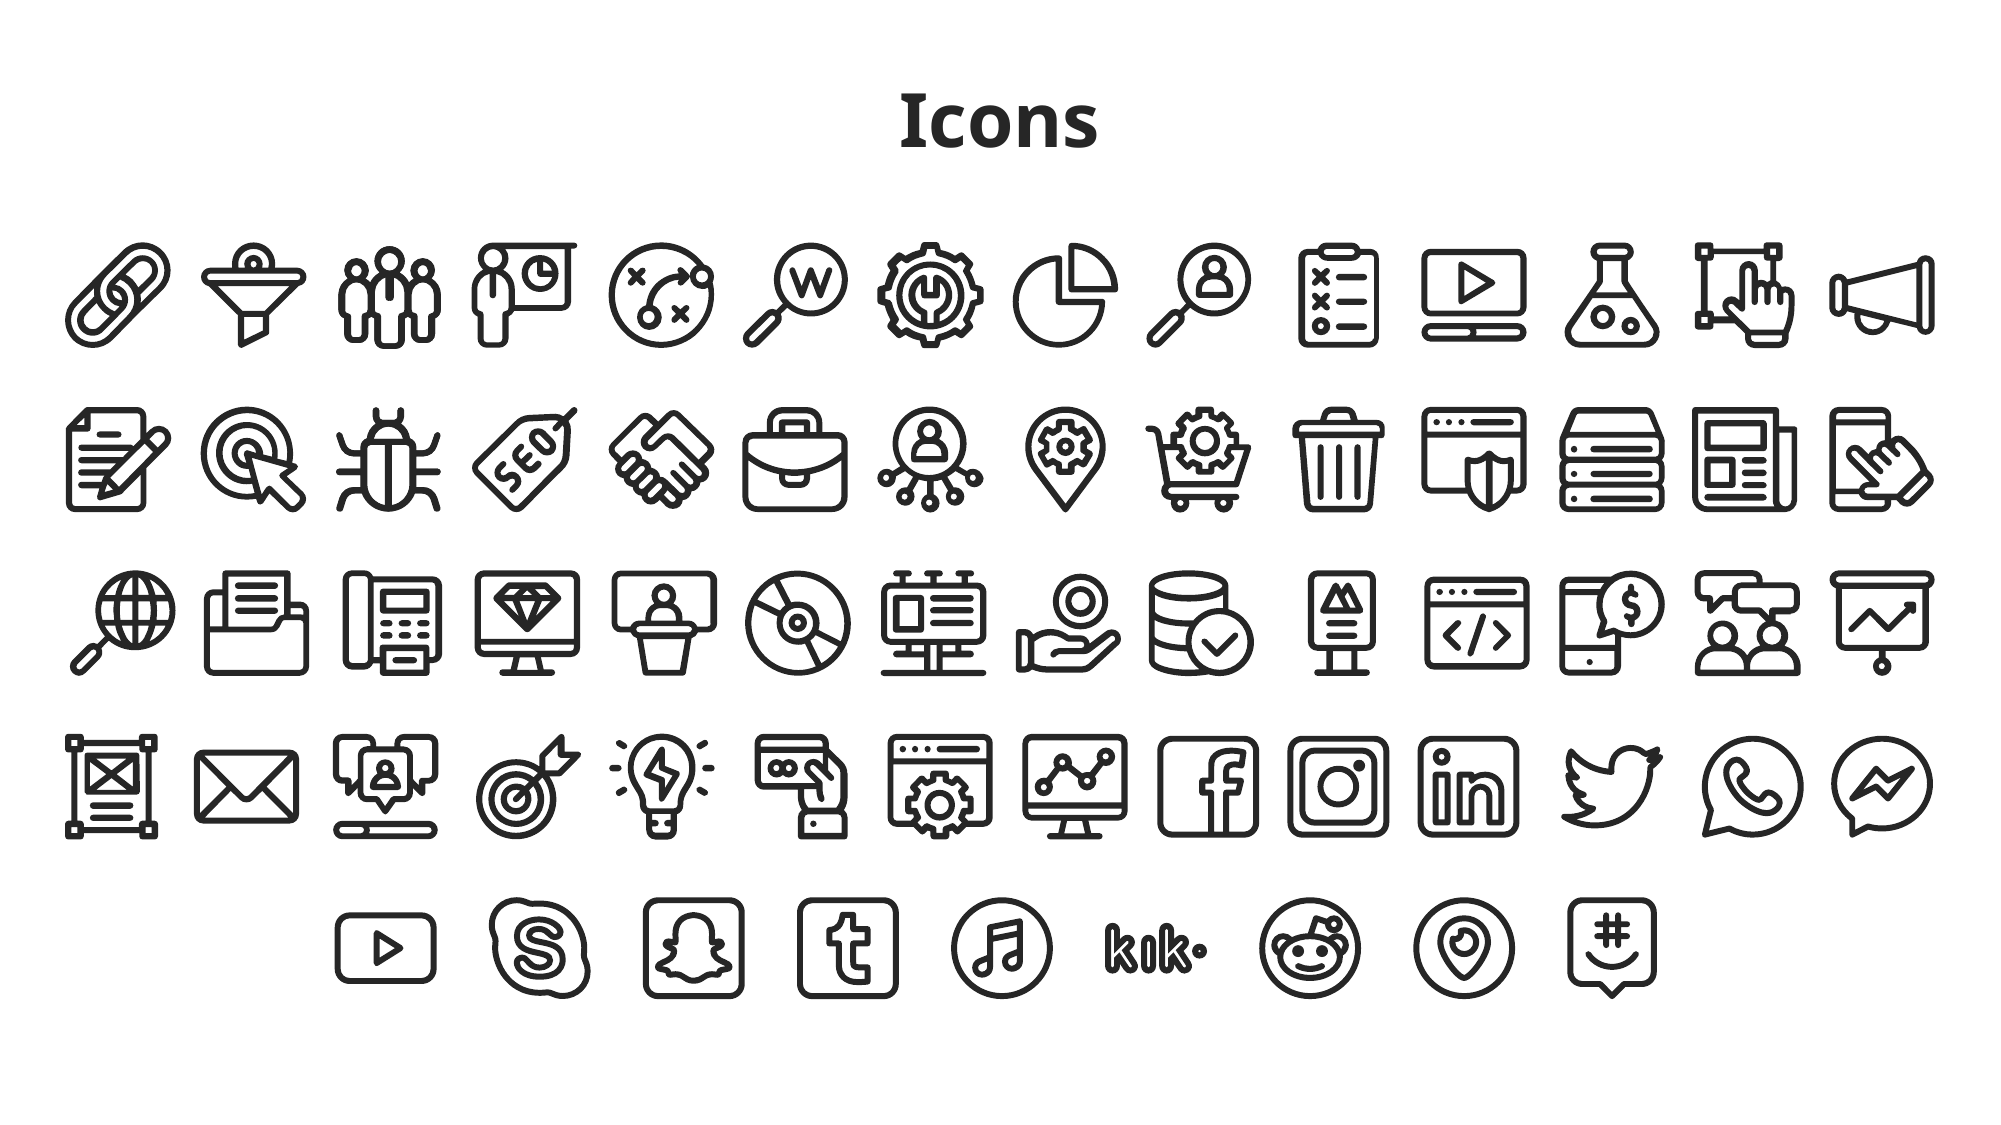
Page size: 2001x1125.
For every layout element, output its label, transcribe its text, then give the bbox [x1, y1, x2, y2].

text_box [65, 242, 1935, 1000]
text_box Icons [0, 65, 2000, 170]
